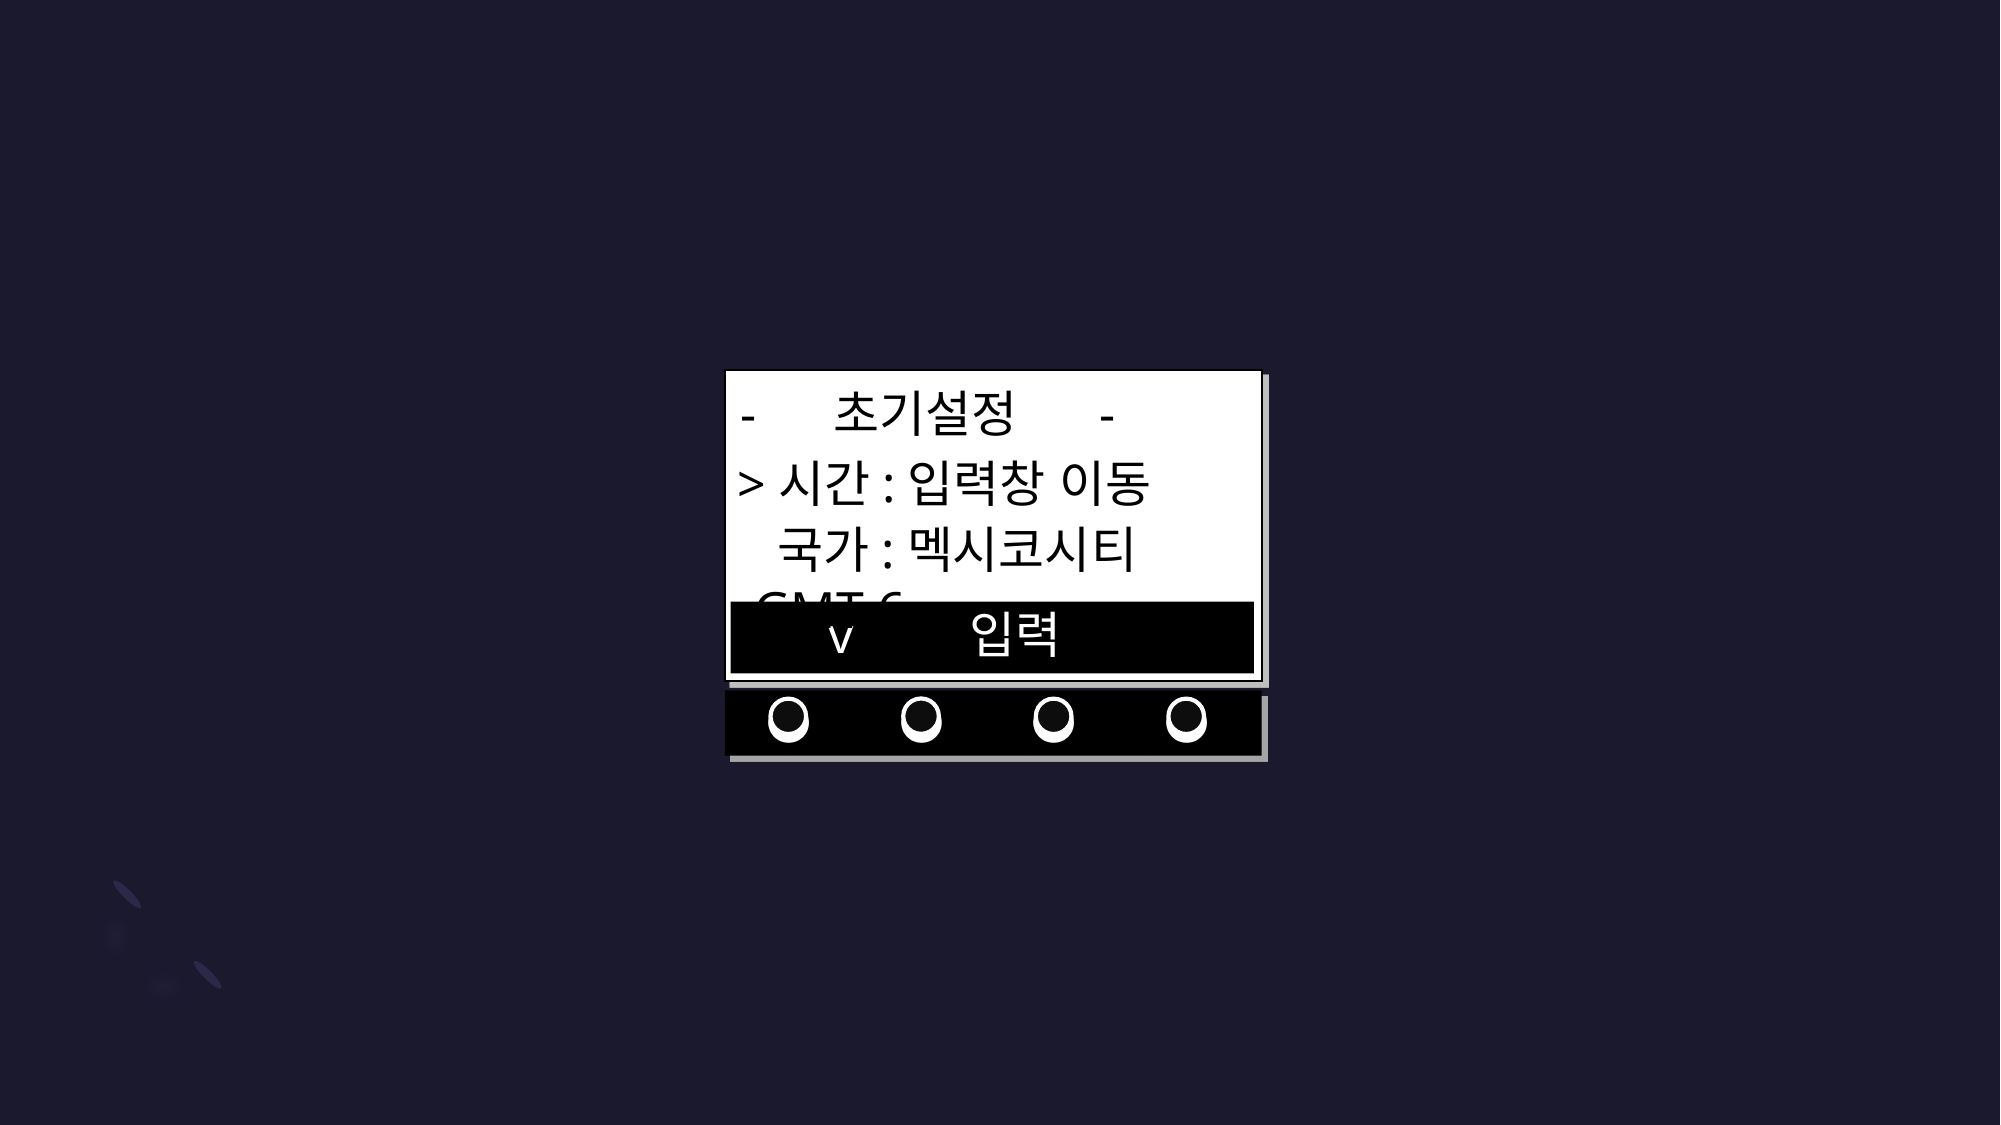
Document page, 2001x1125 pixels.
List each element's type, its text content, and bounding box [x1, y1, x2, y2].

text_box 국가:멕시코시티 GMT-6 [739, 510, 1280, 706]
text_box [769, 706, 808, 736]
text_box [1034, 706, 1073, 736]
text_box [724, 689, 1263, 757]
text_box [724, 370, 1262, 681]
text_box [902, 706, 940, 735]
text_box - 초기설정 - [1262, 375, 1266, 450]
text_box [1167, 706, 1206, 736]
